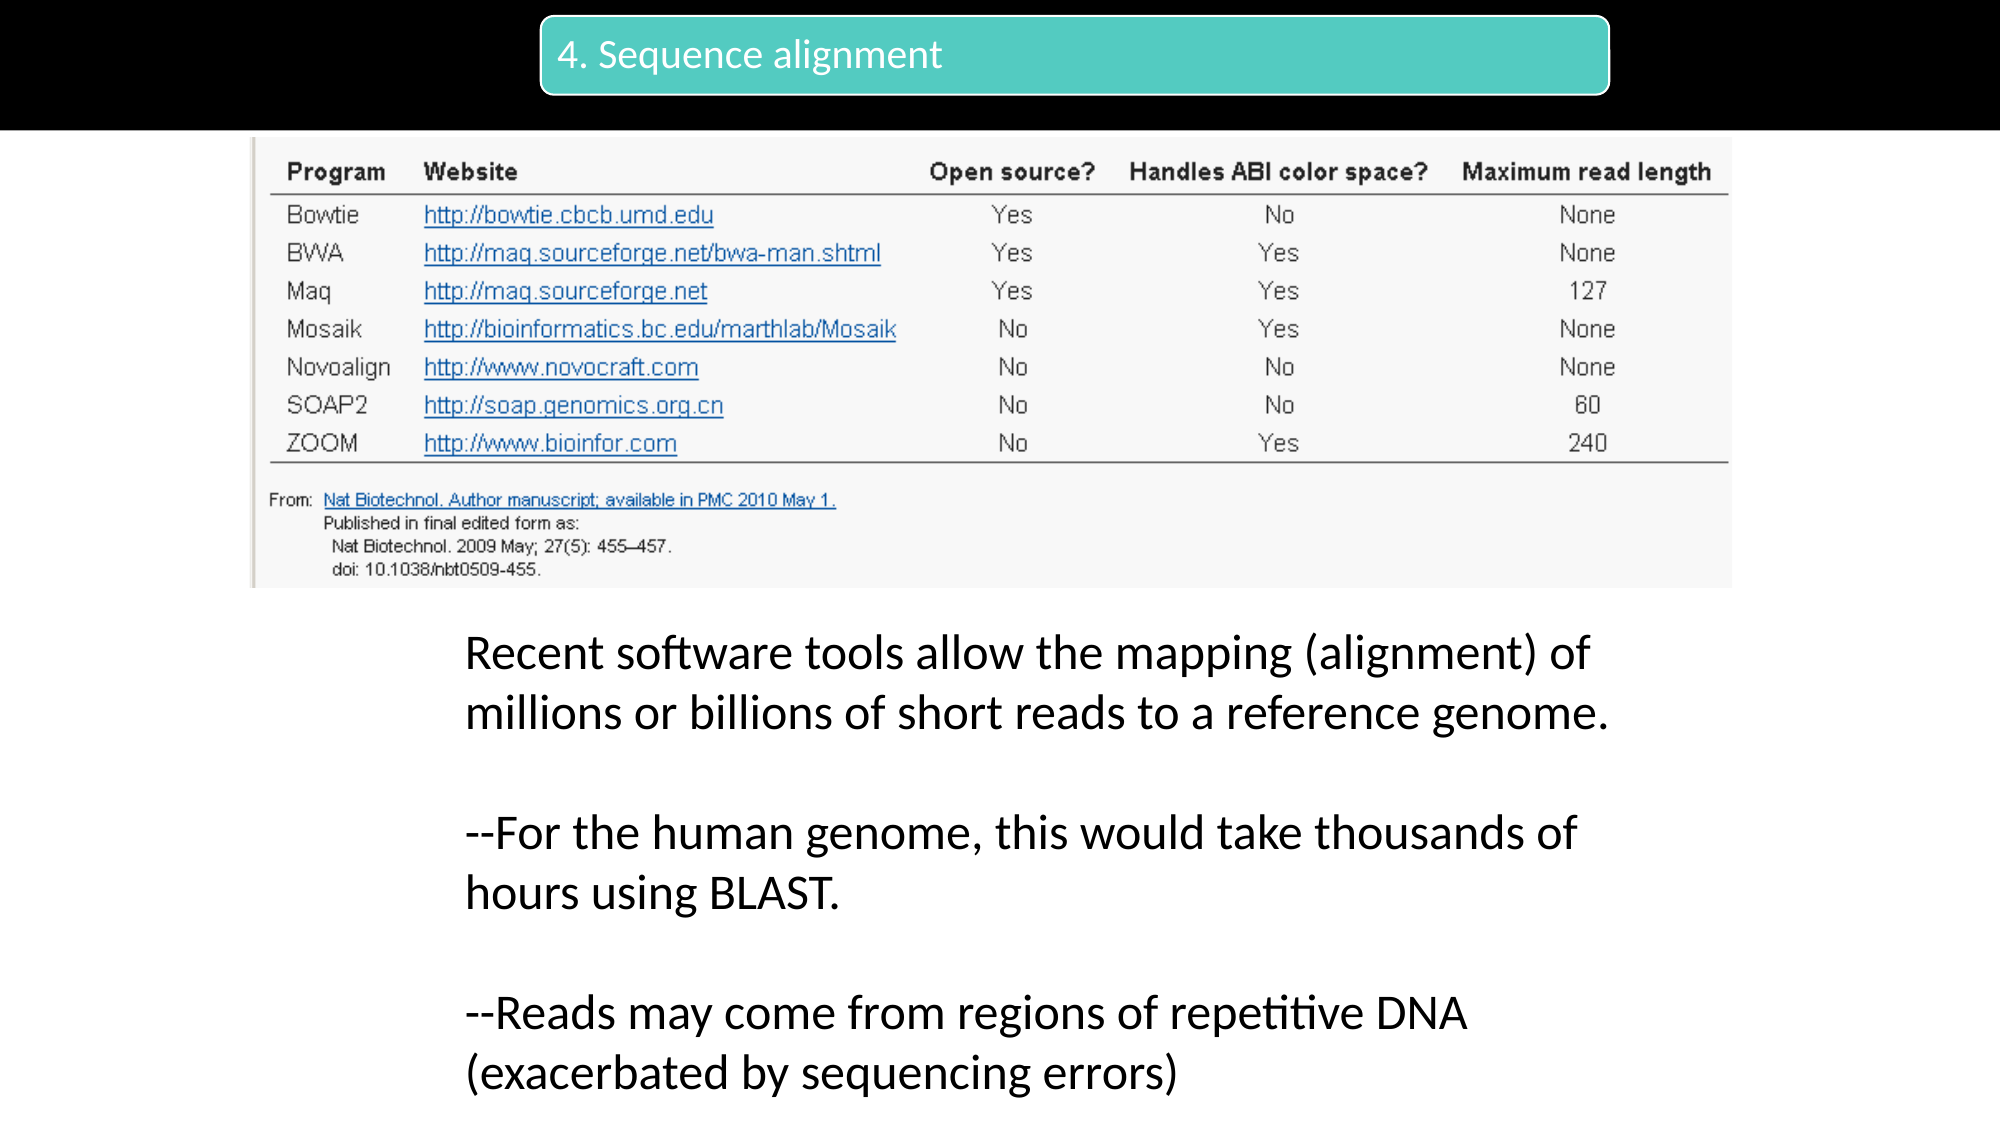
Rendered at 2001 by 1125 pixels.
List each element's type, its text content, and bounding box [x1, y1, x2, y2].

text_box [540, 15, 1610, 95]
text_box Recent software tools allow the mapping (alignment) of millions or billions of short reads to a reference genome. --For the human genome, this would take thousands of hours using BLAST. --Reads may come from regions of repetitive DNA (exacerbated by sequencing errors) [450, 612, 1700, 1108]
picture [249, 137, 1733, 588]
text_box [0, 0, 2000, 131]
